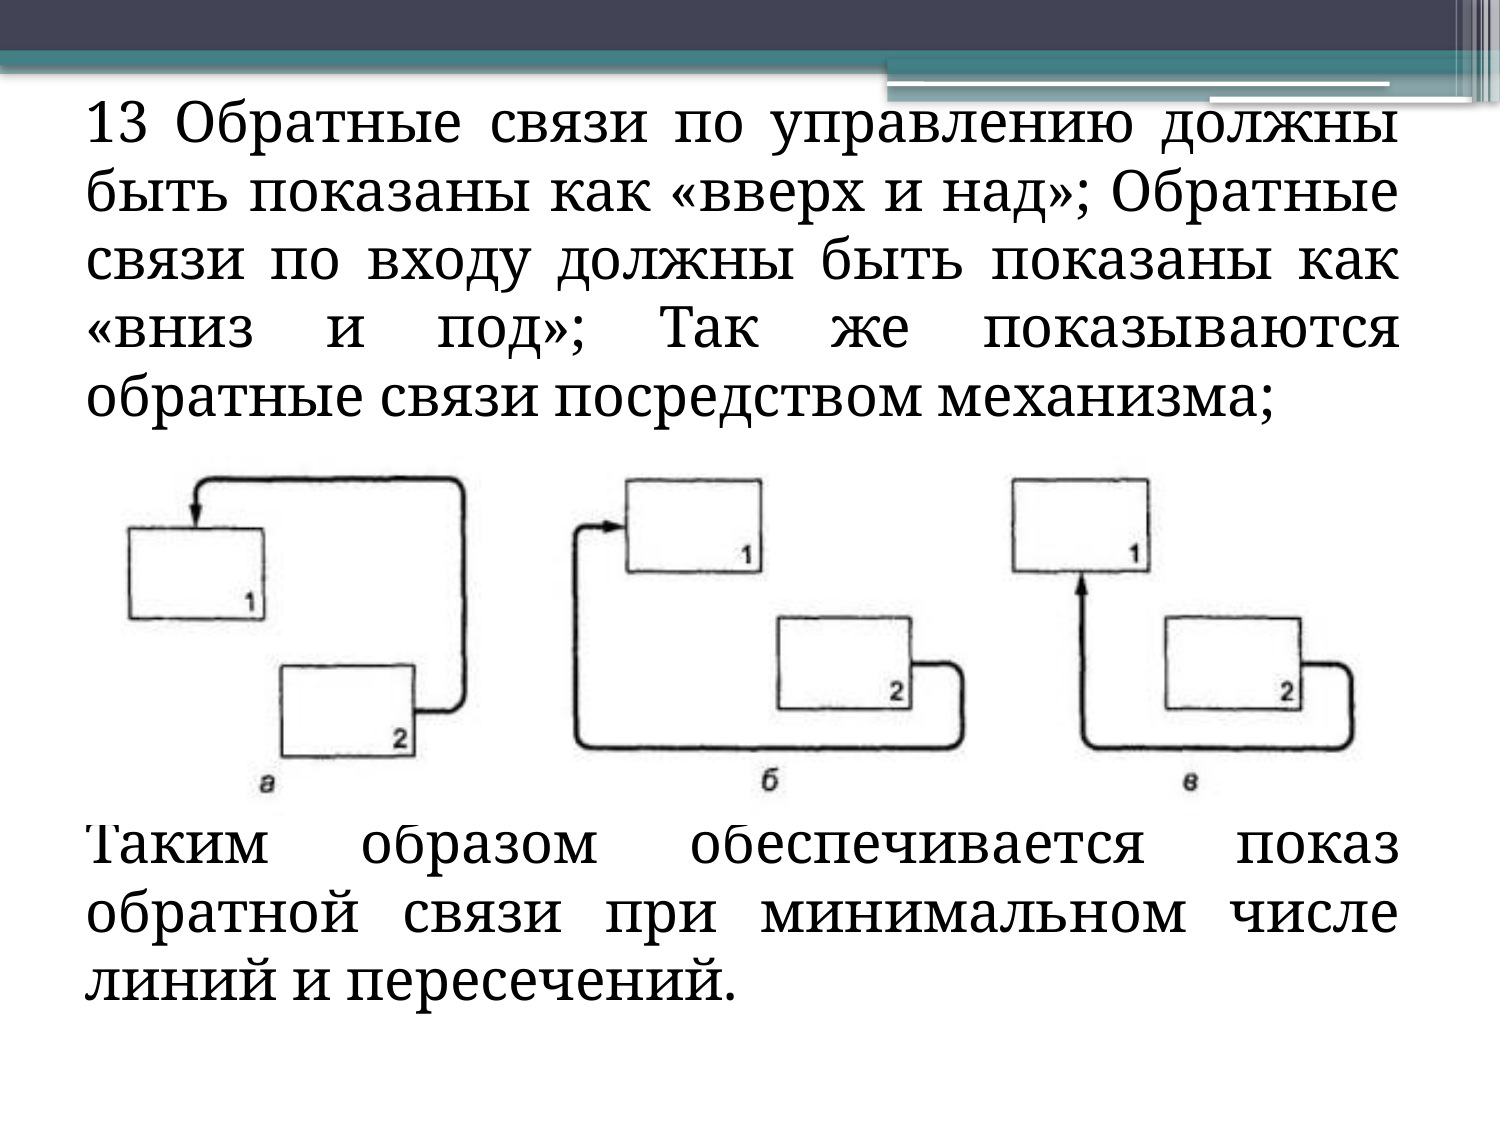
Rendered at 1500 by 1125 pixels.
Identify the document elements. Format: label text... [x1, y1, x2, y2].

picture [68, 455, 1399, 825]
list 13 Обратные связи по управлению должны быть показаны как «вверх и над»; Обратные связи по входу должны быть показаны как «вниз и под»; Так же показываются обратные связи посредством механизма; Таким образом обеспечивается показ обратной связи при минимальном числе линий и пересечений. [53, 78, 1415, 1071]
